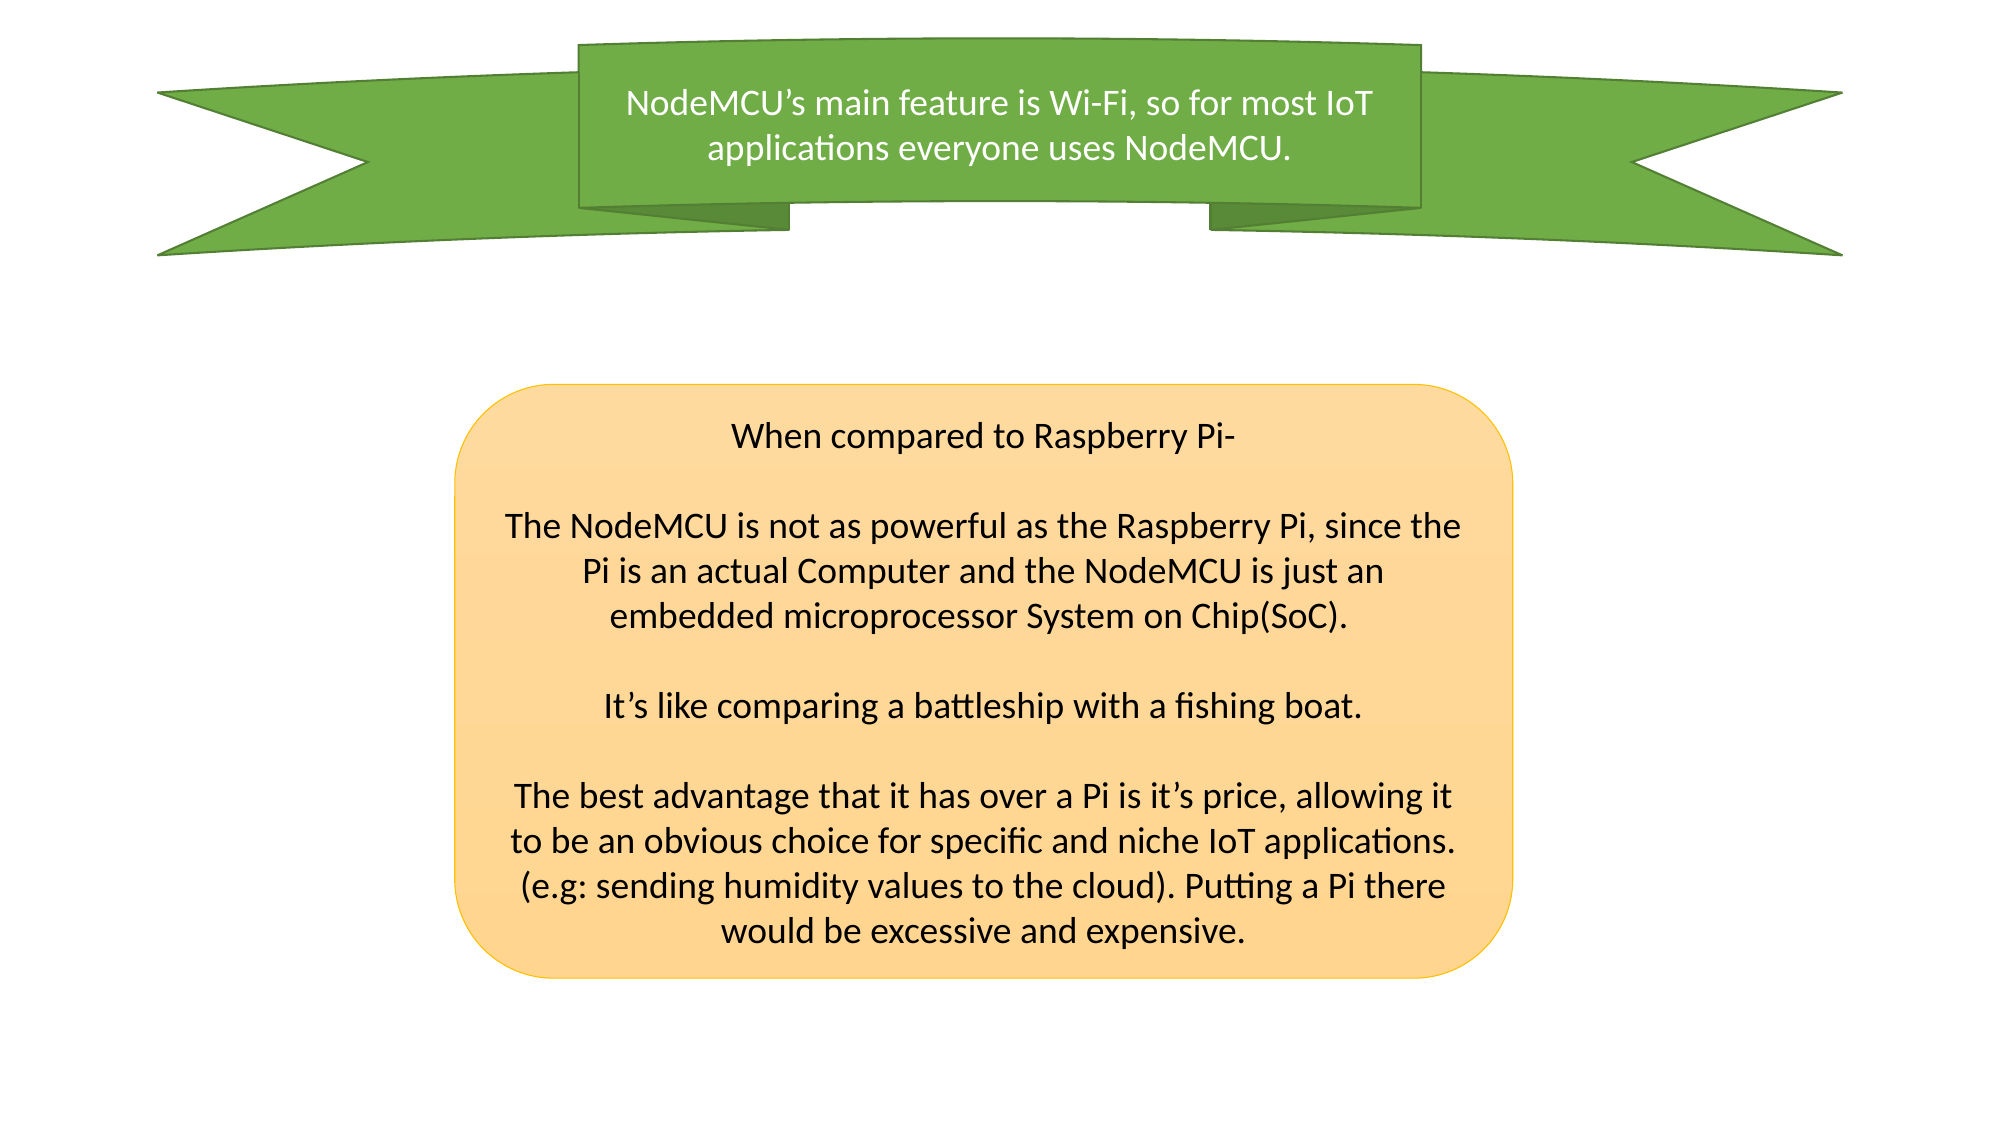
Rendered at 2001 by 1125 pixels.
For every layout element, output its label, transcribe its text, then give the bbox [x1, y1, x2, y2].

text_box NodeMCU’s main feature is Wi-Fi, so for most IoT applications everyone uses NodeMCU. [156, 37, 1843, 257]
text_box When compared to Raspberry Pi- The NodeMCU is not as powerful as the Raspberry Pi, since the Pi is an actual Computer and the NodeMCU is just an embedded microprocessor System on Chip(SoC). It’s like comparing a battleship with a fishing boat. The best advantage that it has over a Pi is it’s price, allowing it to be an obvious choice for specific and niche IoT applications. (e.g: sending humidity values to the cloud). Putting a Pi there would be excessive and expensive. [454, 383, 1514, 979]
